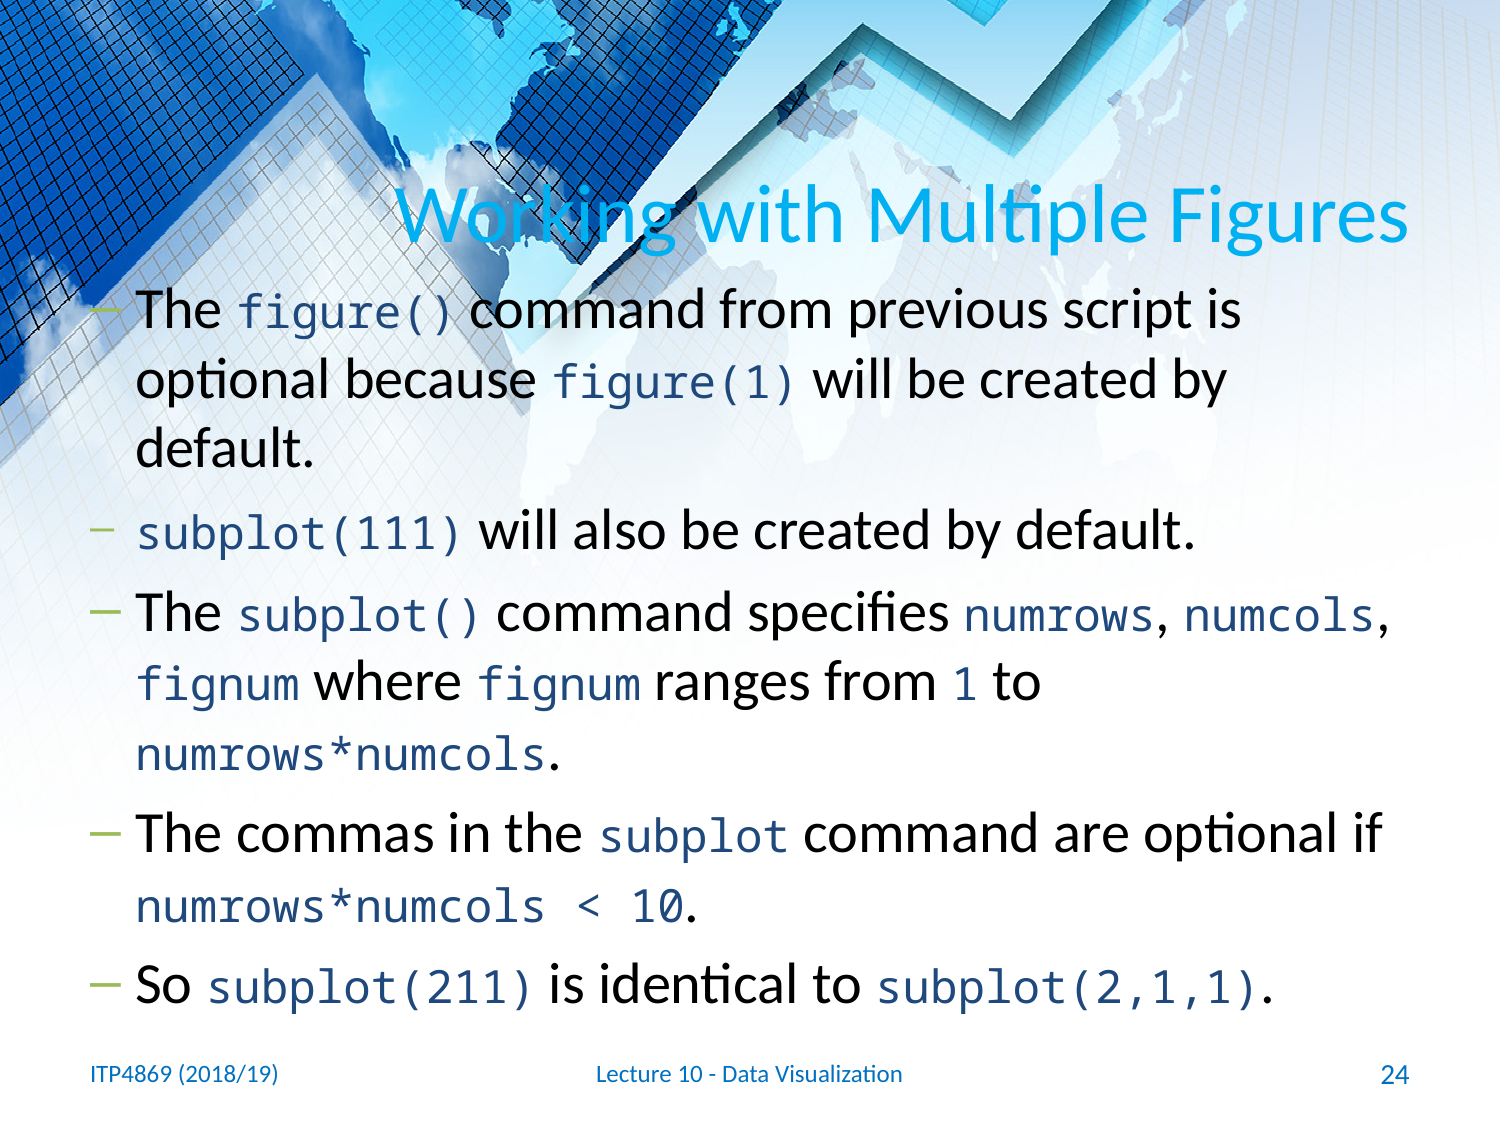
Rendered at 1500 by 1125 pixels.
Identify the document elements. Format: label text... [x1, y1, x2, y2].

slide_number 24 [1074, 1042, 1425, 1103]
footer Lecture 10 - Data Visualization [512, 1042, 988, 1103]
slide_number ITP4869 (2018/19) [75, 1042, 425, 1103]
picture [0, 0, 1500, 1125]
title Working with Multiple Figures [73, 128, 1427, 290]
list The figure() command from previous script is optional because figure(1) will be created by default. subplot(111) will also be created by default. The subplot() command specifies numrows, numcols, fignum where fignum ranges from 1 to numrows*numcols. The commas in the subplot command are optional if numrows*numcols < 10. So subplot(211) is identical to subplot(2,1,1). [75, 262, 1425, 1038]
